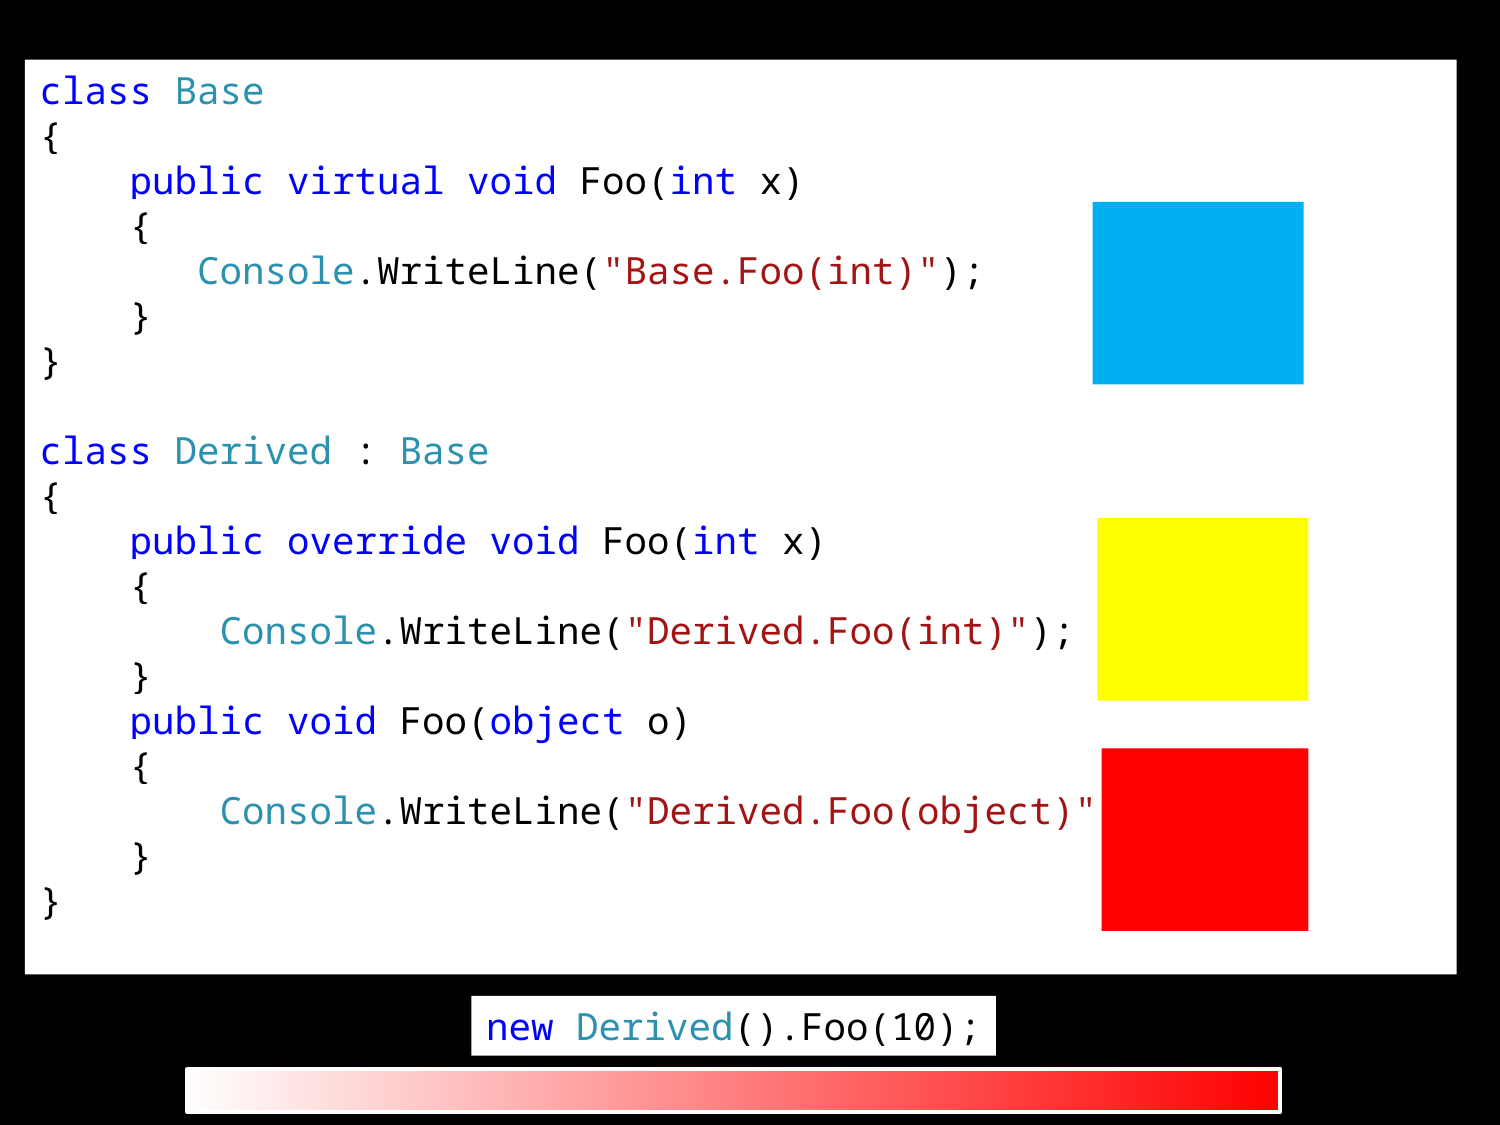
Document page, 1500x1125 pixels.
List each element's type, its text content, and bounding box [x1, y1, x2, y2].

text_box new Derived().Foo(10); [471, 995, 996, 1056]
text_box class Base { public virtual void Foo(int x) { Console.WriteLine("Base.Foo(int)"); } } class Derived : Base { public override void Foo(int x) { Console.WriteLine("Derived.Foo(int)"); } public void Foo(object o) { Console.WriteLine("Derived.Foo(object)"); } } [24, 59, 1457, 975]
text_box [1100, 746, 1311, 933]
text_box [1088, 201, 1304, 385]
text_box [1097, 512, 1309, 701]
text_box [185, 1067, 1282, 1114]
